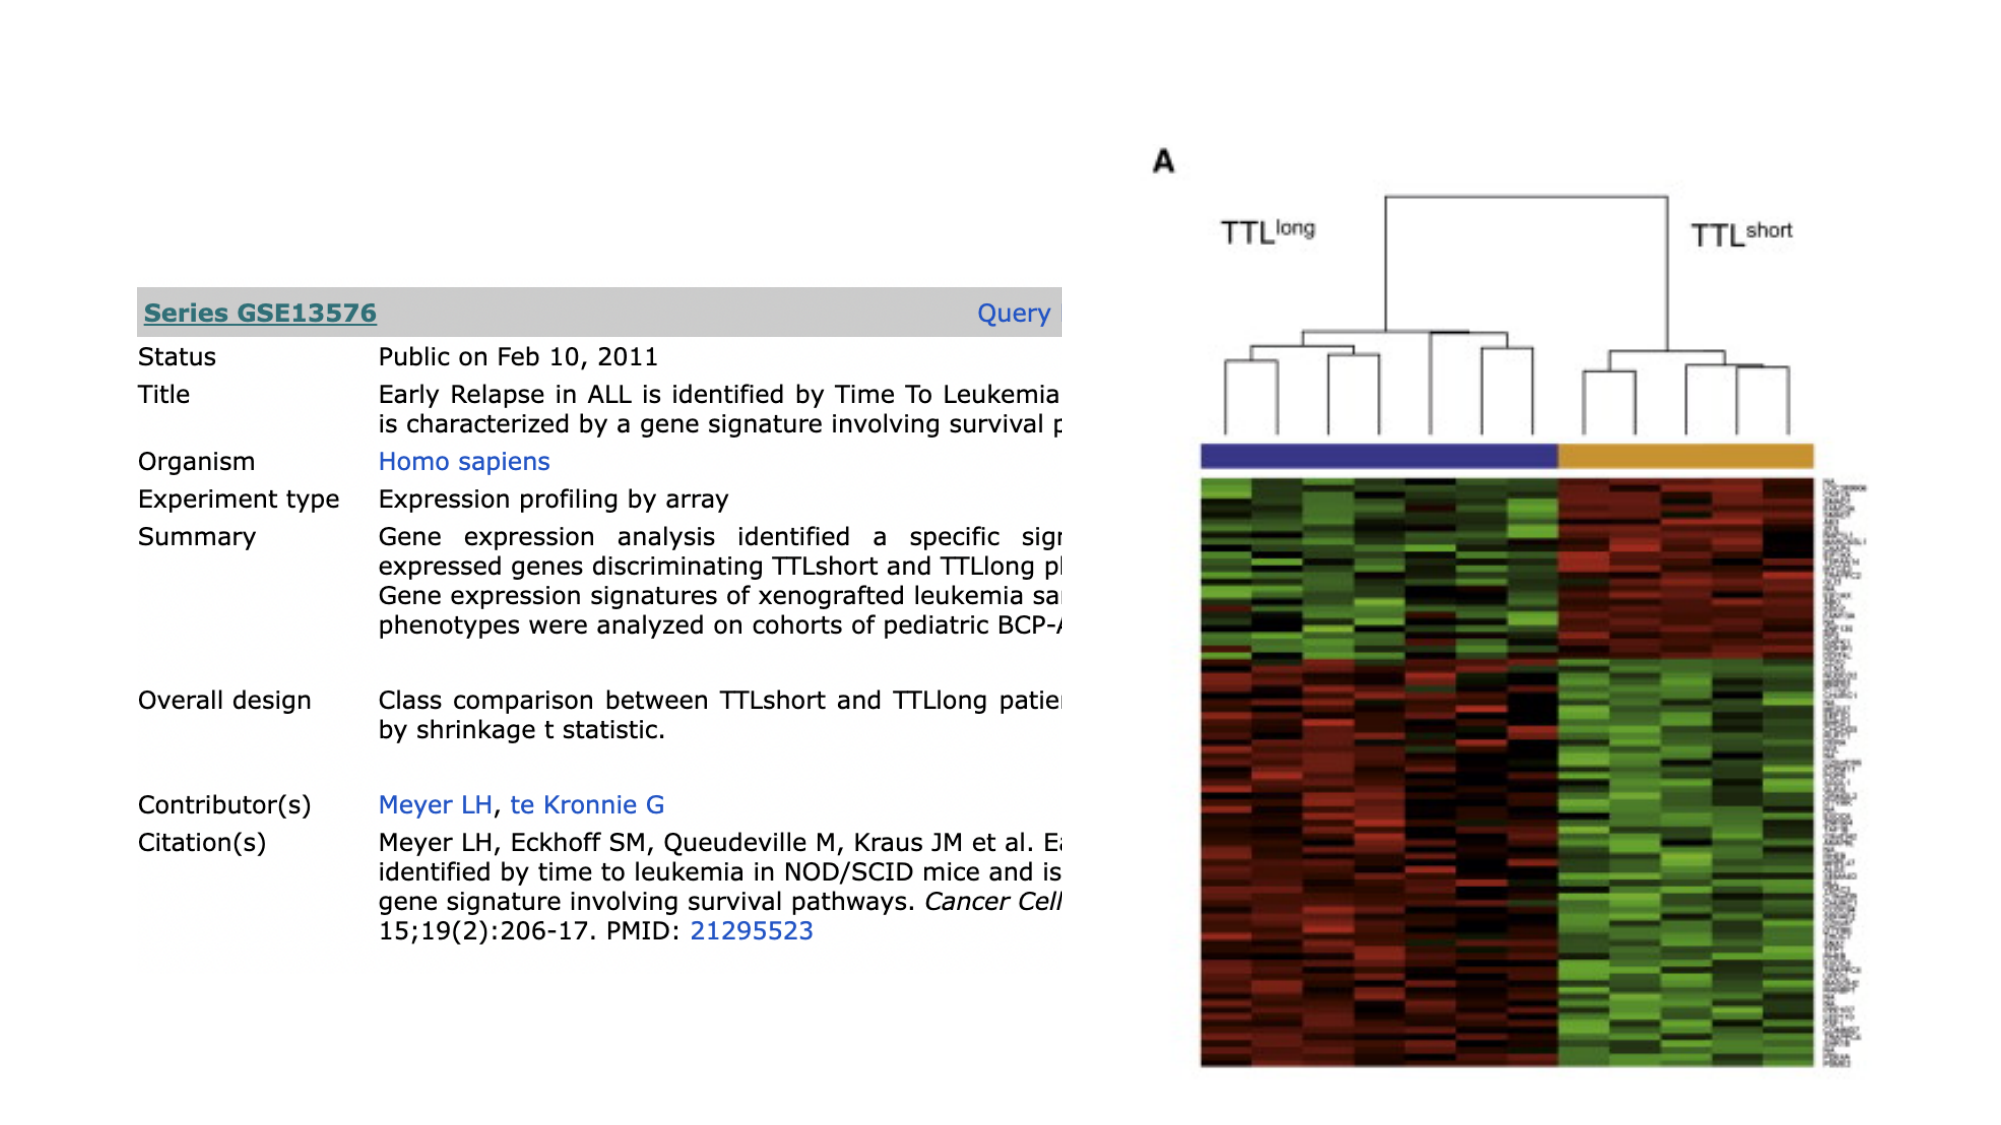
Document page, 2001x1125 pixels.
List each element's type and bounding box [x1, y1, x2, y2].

picture [136, 143, 1926, 1108]
